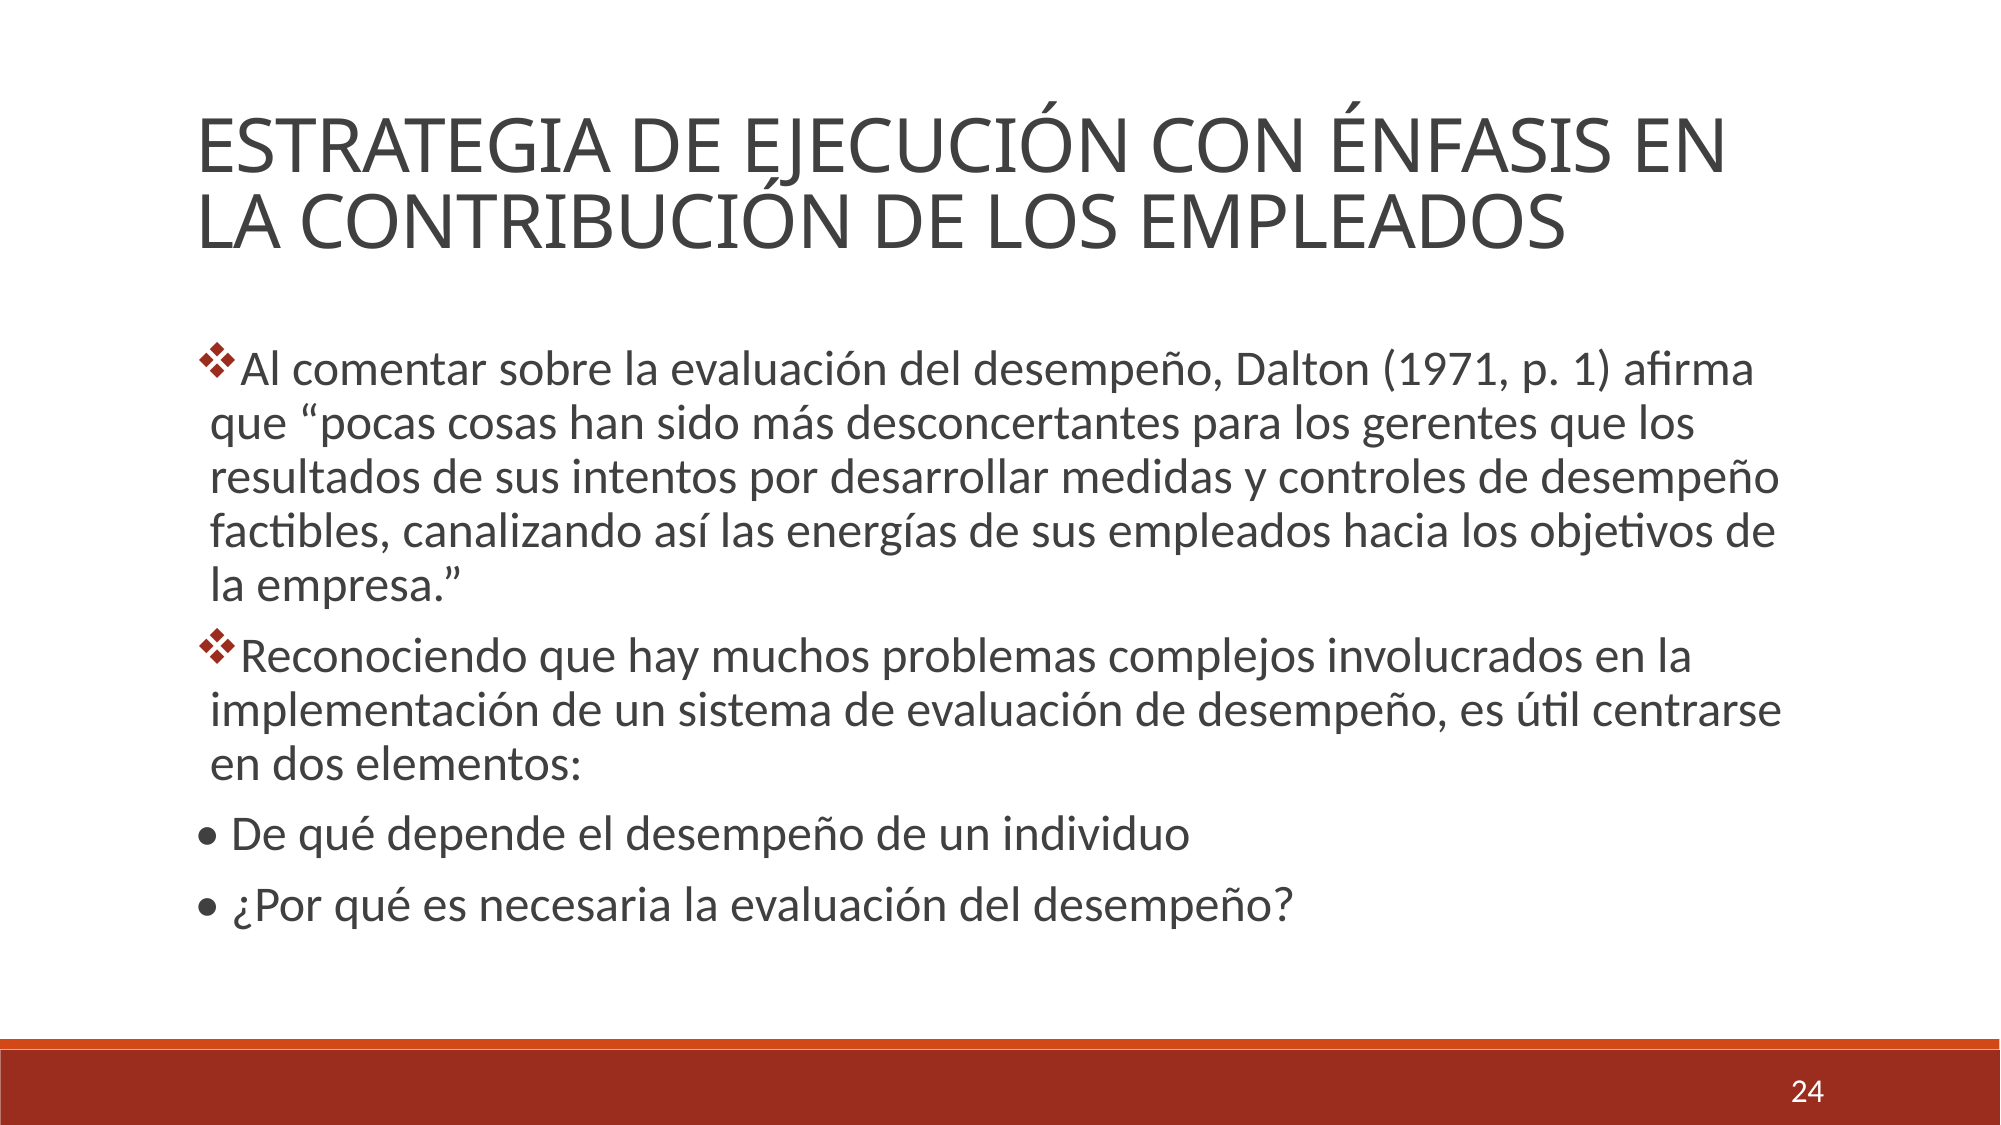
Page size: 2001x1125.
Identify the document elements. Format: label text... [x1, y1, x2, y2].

text_box ESTRATEGIA DE EJECUCIÓN CON ÉNFASIS EN LA CONTRIBUCIÓN DE LOS EMPLEADOS [179, 46, 1830, 272]
text_box Al comentar sobre la evaluación del desempeño, Dalton (1971, p. 1) afirma que “pocas cosas han sido más desconcertantes para los gerentes que los resultados de sus intentos por desarrollar medidas y controles de desempeño factibles, canalizando así las energías de sus empleados hacia los objetivos de la empresa.” Reconociendo que hay muchos problemas complejos involucrados en la implementación de un sistema de evaluación de desempeño, es útil centrarse en dos elementos: • De qué depende el desempeño de un individuo • ¿Por qué es necesaria la evaluación del desempeño? [179, 335, 1830, 992]
text_box 24 [1624, 1059, 1840, 1120]
